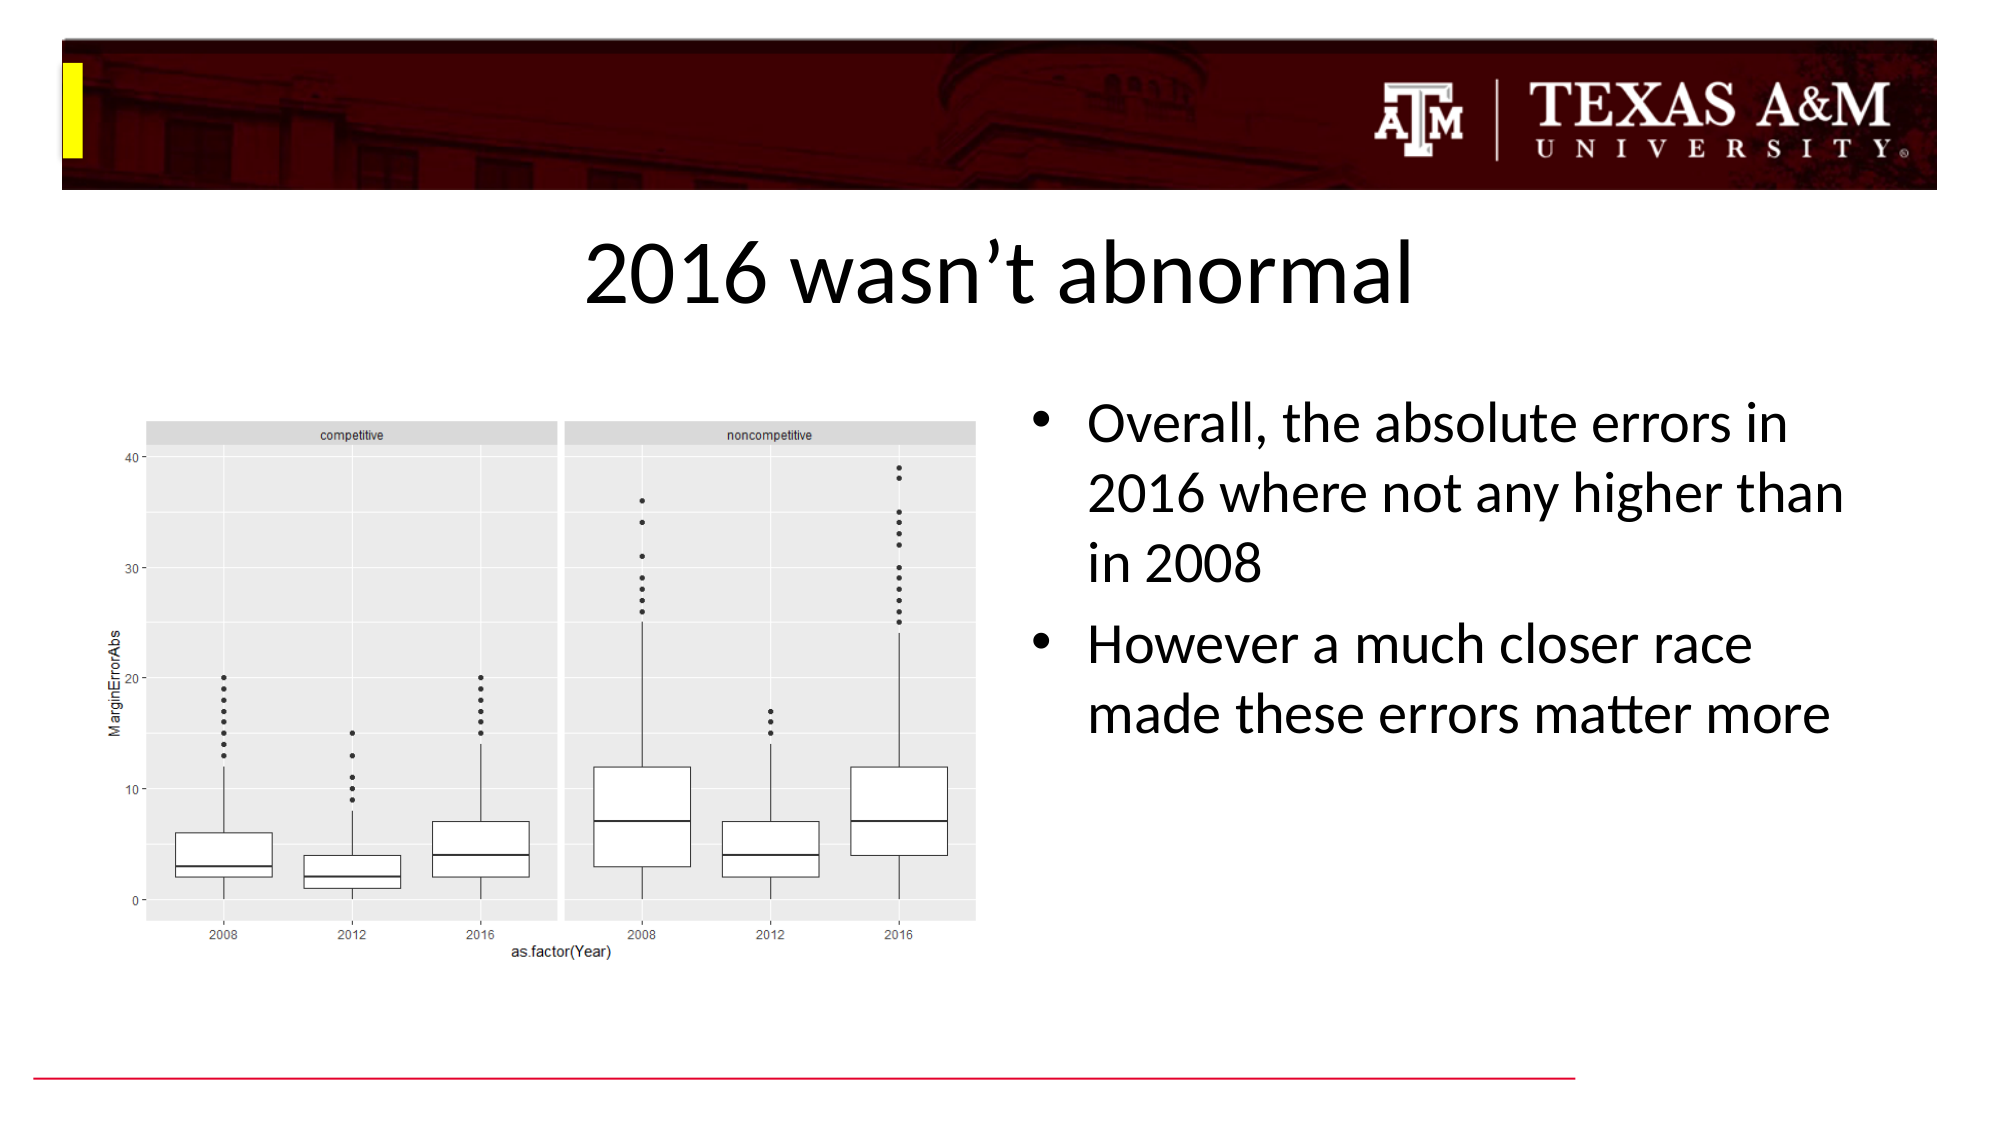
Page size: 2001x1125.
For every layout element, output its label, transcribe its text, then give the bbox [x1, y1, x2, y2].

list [99, 414, 984, 967]
list Overall, the absolute errors in 2016 where not any higher than in 2008 However a much closer race made these errors matter more [1016, 376, 1900, 1005]
picture [62, 37, 1937, 190]
title 2016 wasn’t abnormal [99, 173, 1900, 361]
